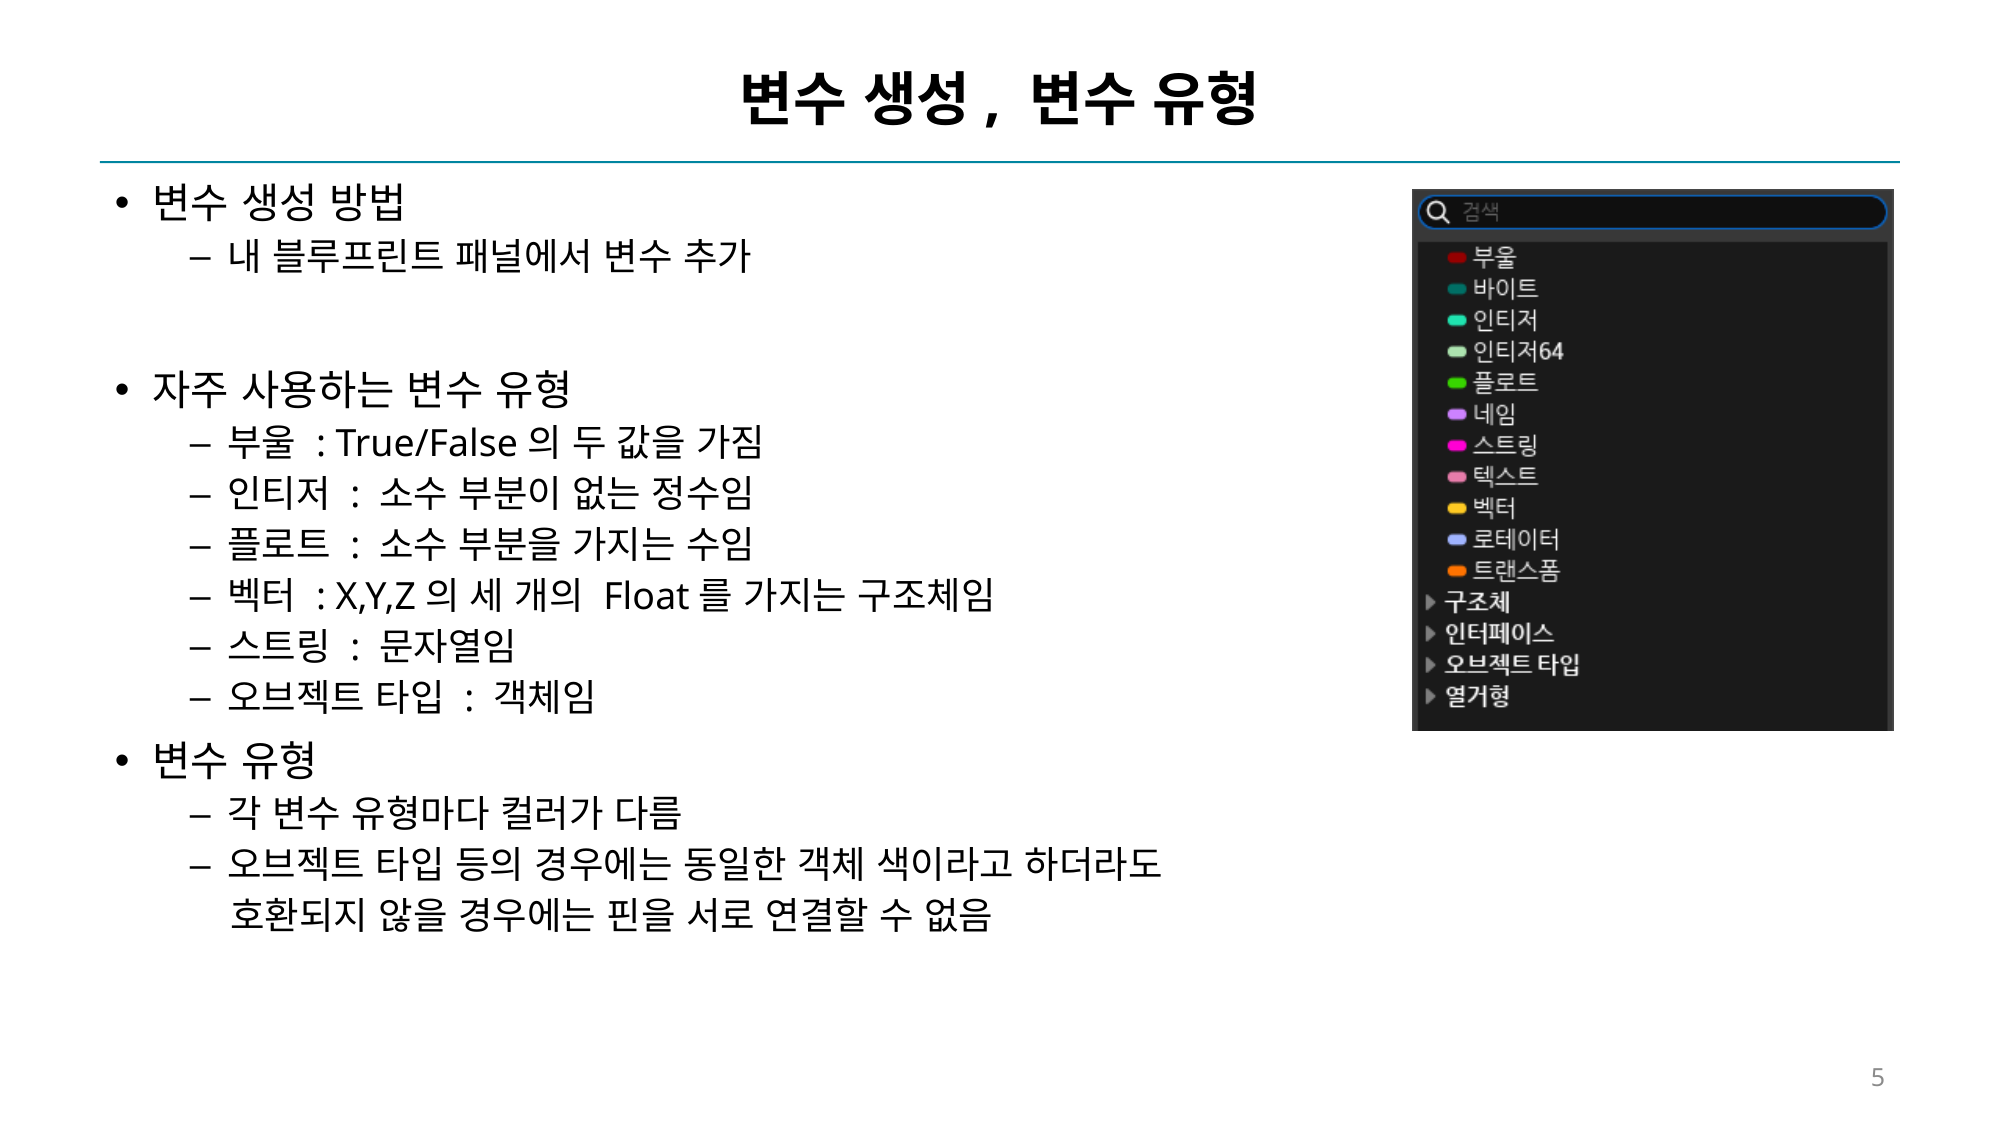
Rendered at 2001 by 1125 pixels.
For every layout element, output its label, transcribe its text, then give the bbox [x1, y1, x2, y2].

slide_number 5 [1412, 1054, 1900, 1103]
picture [1412, 189, 1894, 731]
title 변수 생성, 변수 유형 [99, 55, 1900, 148]
list 변수 생성 방법 내 블루프린트 패널에서 변수 추가 자주 사용하는 변수 유형 부울 : True/False의 두 값을 가짐 인티저 : 소수 부분이 없는 정수임 플로트 : 소수 부분을 가지는 수임 벡터 : X,Y,Z의 세 개의 Float를 가지는 구조체임 스트링 : 문자열임 오브젝트 타입 : 객체임 변수 유형 각 변수 유형마다 컬러가 다름 오브젝트 타입 등의 경우에는 동일한 객체 색이라고 하더라도 호환되지 않을 경우에는 핀을 서로 연결할 수 없음 [99, 174, 1900, 1042]
